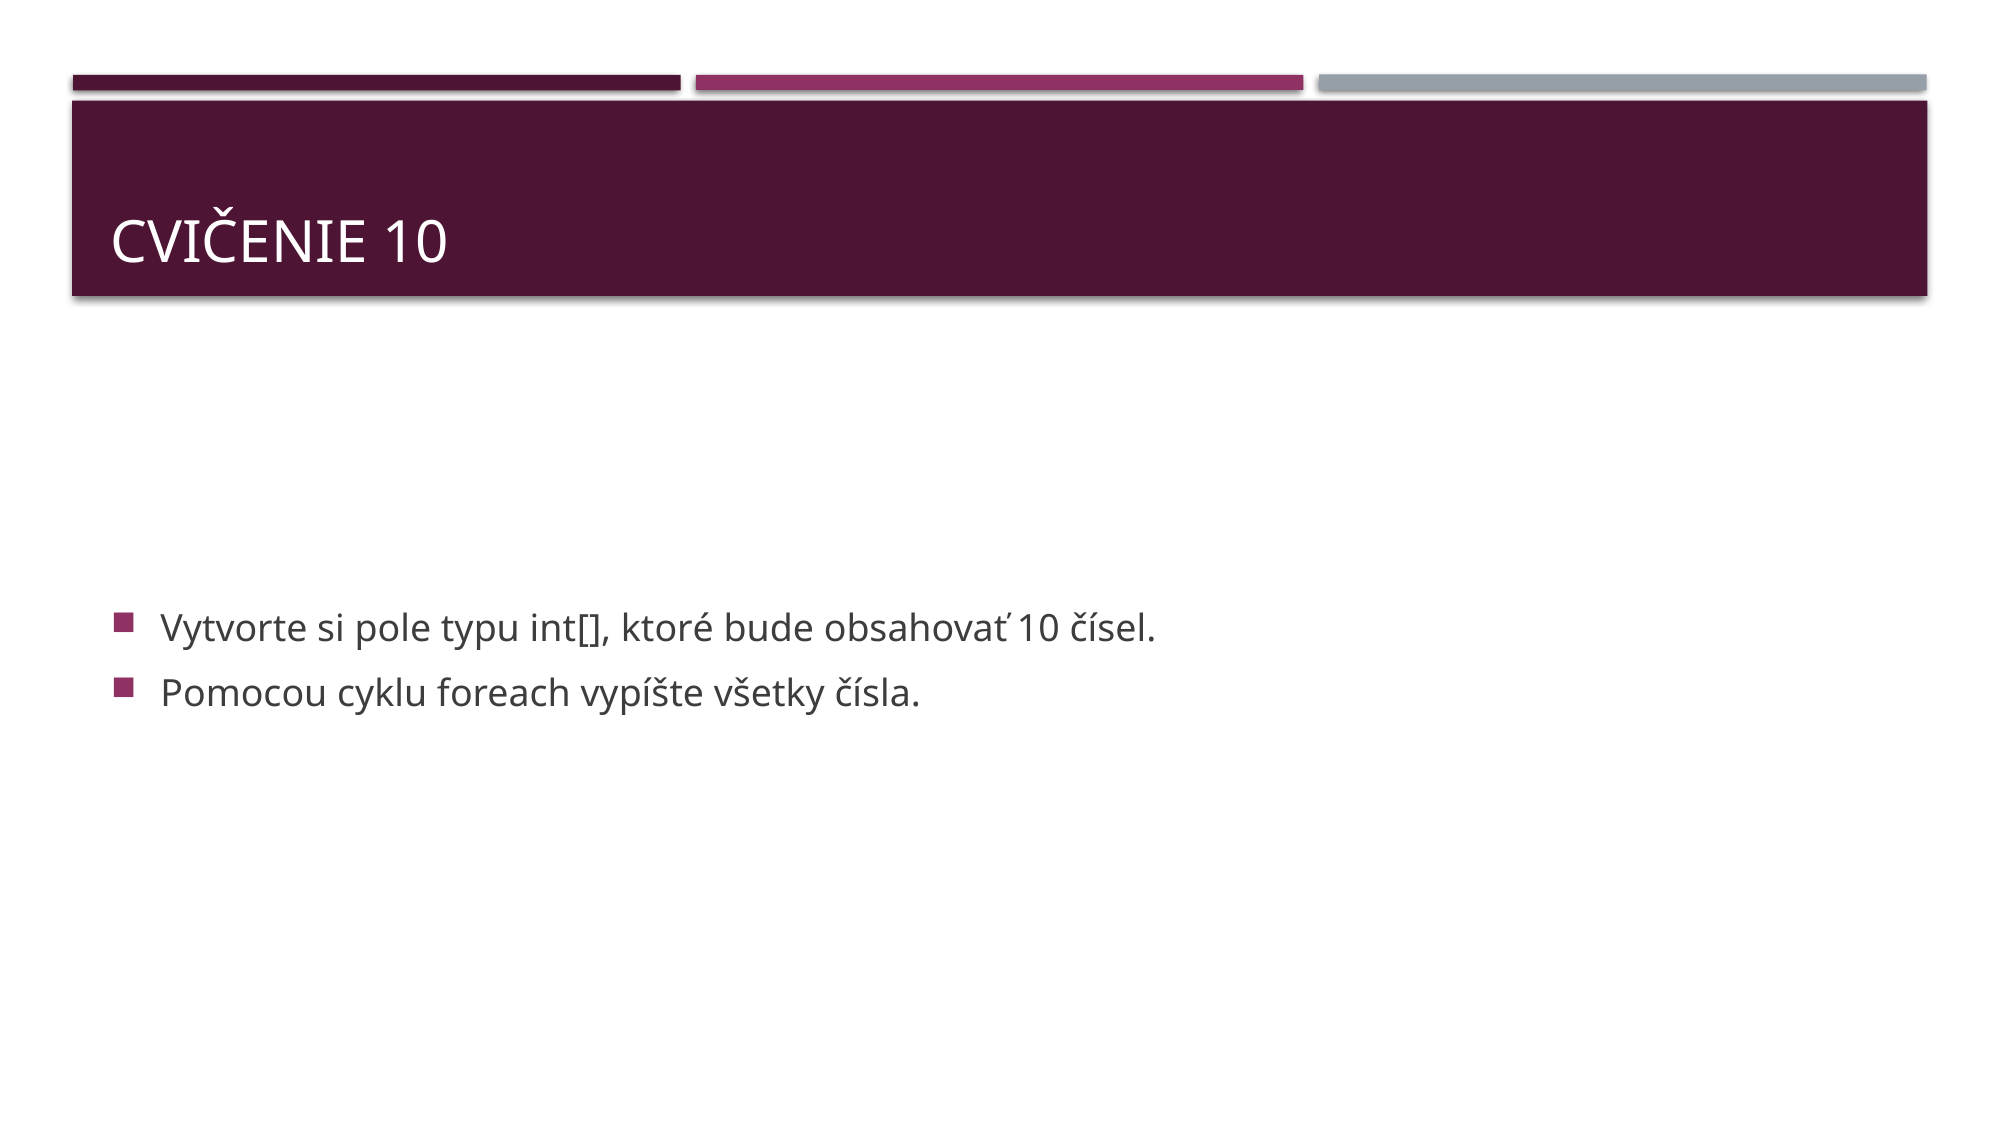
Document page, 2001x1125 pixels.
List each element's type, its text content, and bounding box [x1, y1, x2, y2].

title Cvičenie 10 [95, 115, 1905, 282]
list Vytvorte si pole typu int[], ktoré bude obsahovať 10 čísel. Pomocou cyklu foreach vypíšte všetky čísla. [95, 357, 1905, 962]
